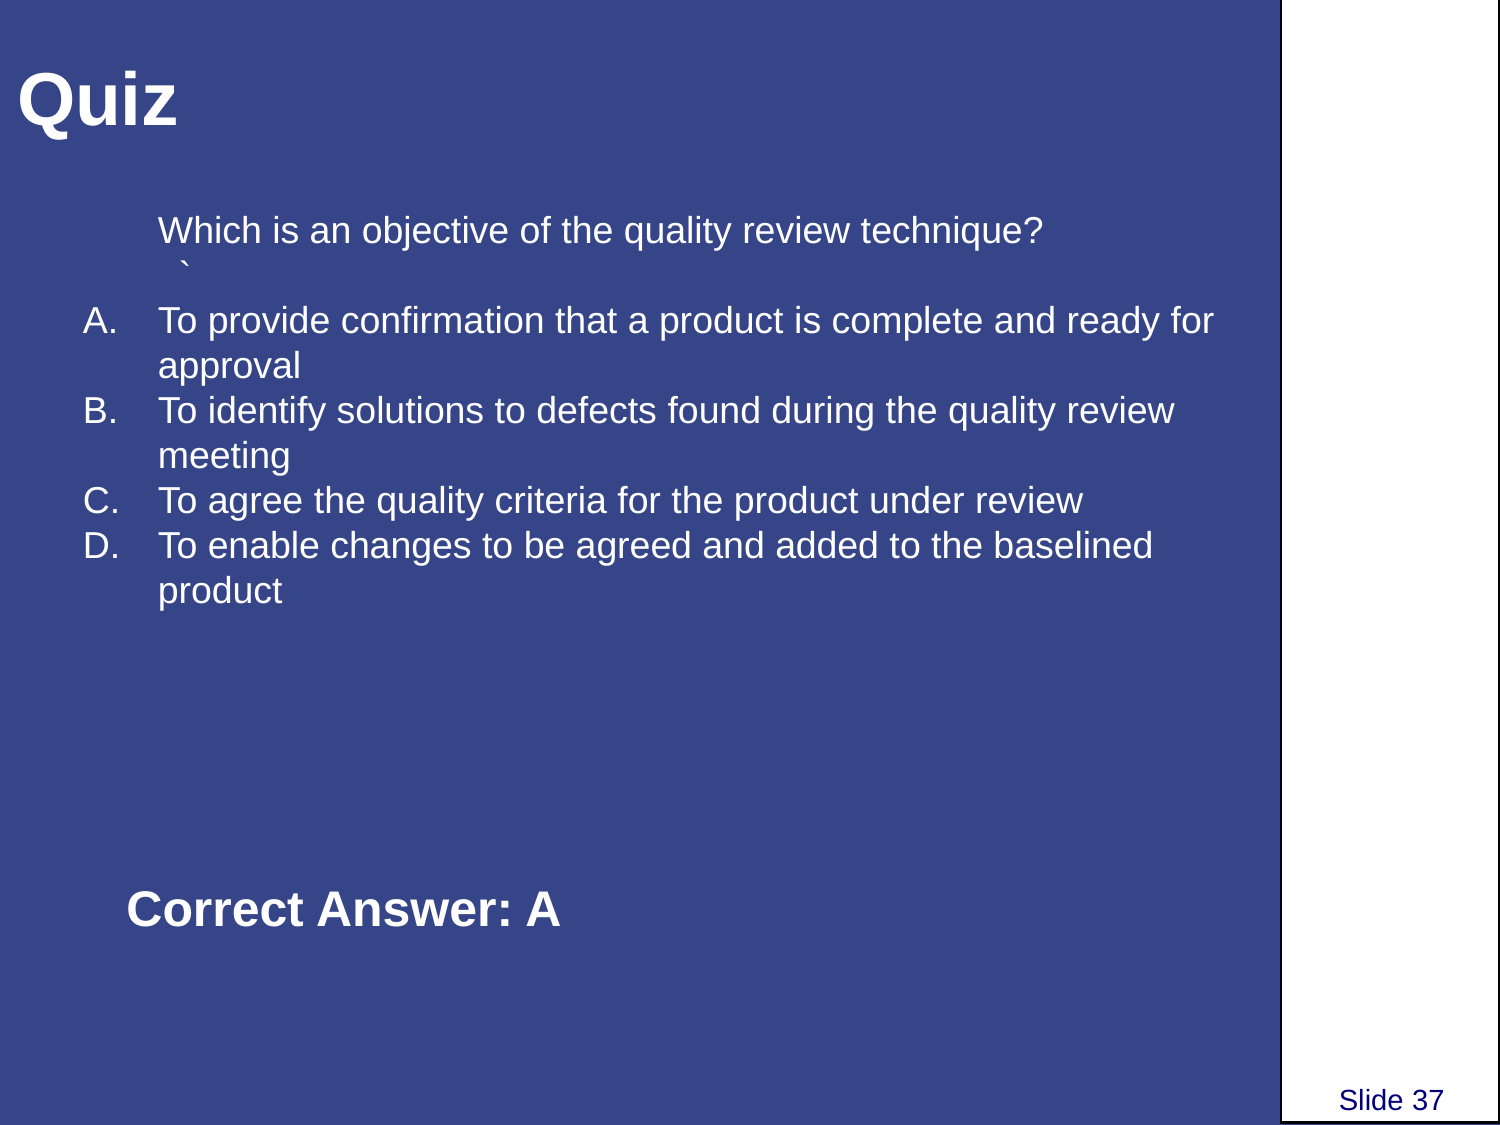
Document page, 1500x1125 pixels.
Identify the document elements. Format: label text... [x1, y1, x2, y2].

text_box Correct Answer: A [111, 869, 1256, 945]
title Quiz [1, 14, 1278, 178]
text_box Which is an objective of the quality review technique? ` To provide confirmation that a product is complete and ready for approval To identify solutions to defects found during the quality review meeting To agree the quality criteria for the product under review To enable changes to be agreed and added to the baselined product [68, 198, 1269, 619]
